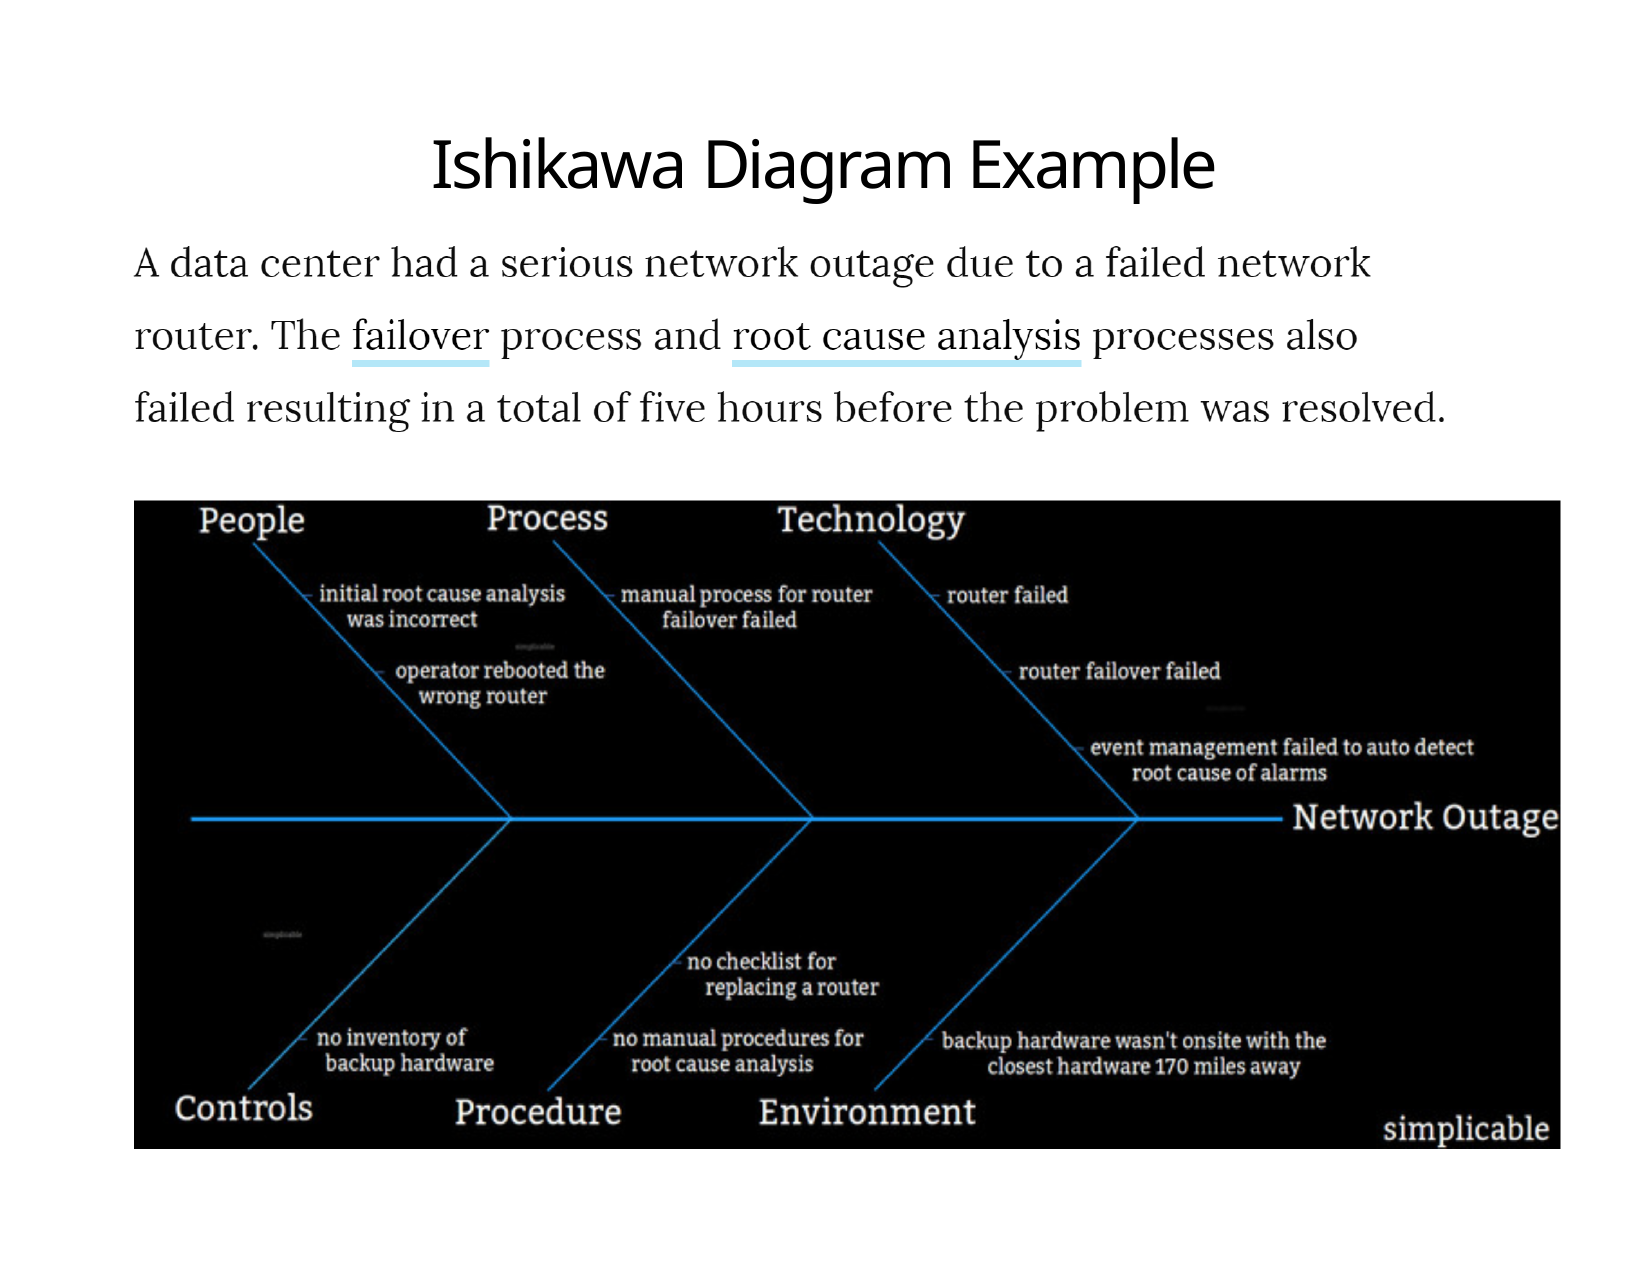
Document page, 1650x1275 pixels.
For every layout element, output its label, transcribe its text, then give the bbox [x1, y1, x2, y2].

title Ishikawa Diagram Example [174, 122, 1476, 203]
slide_number 11 [1453, 1161, 1492, 1165]
picture [112, 237, 1563, 1154]
